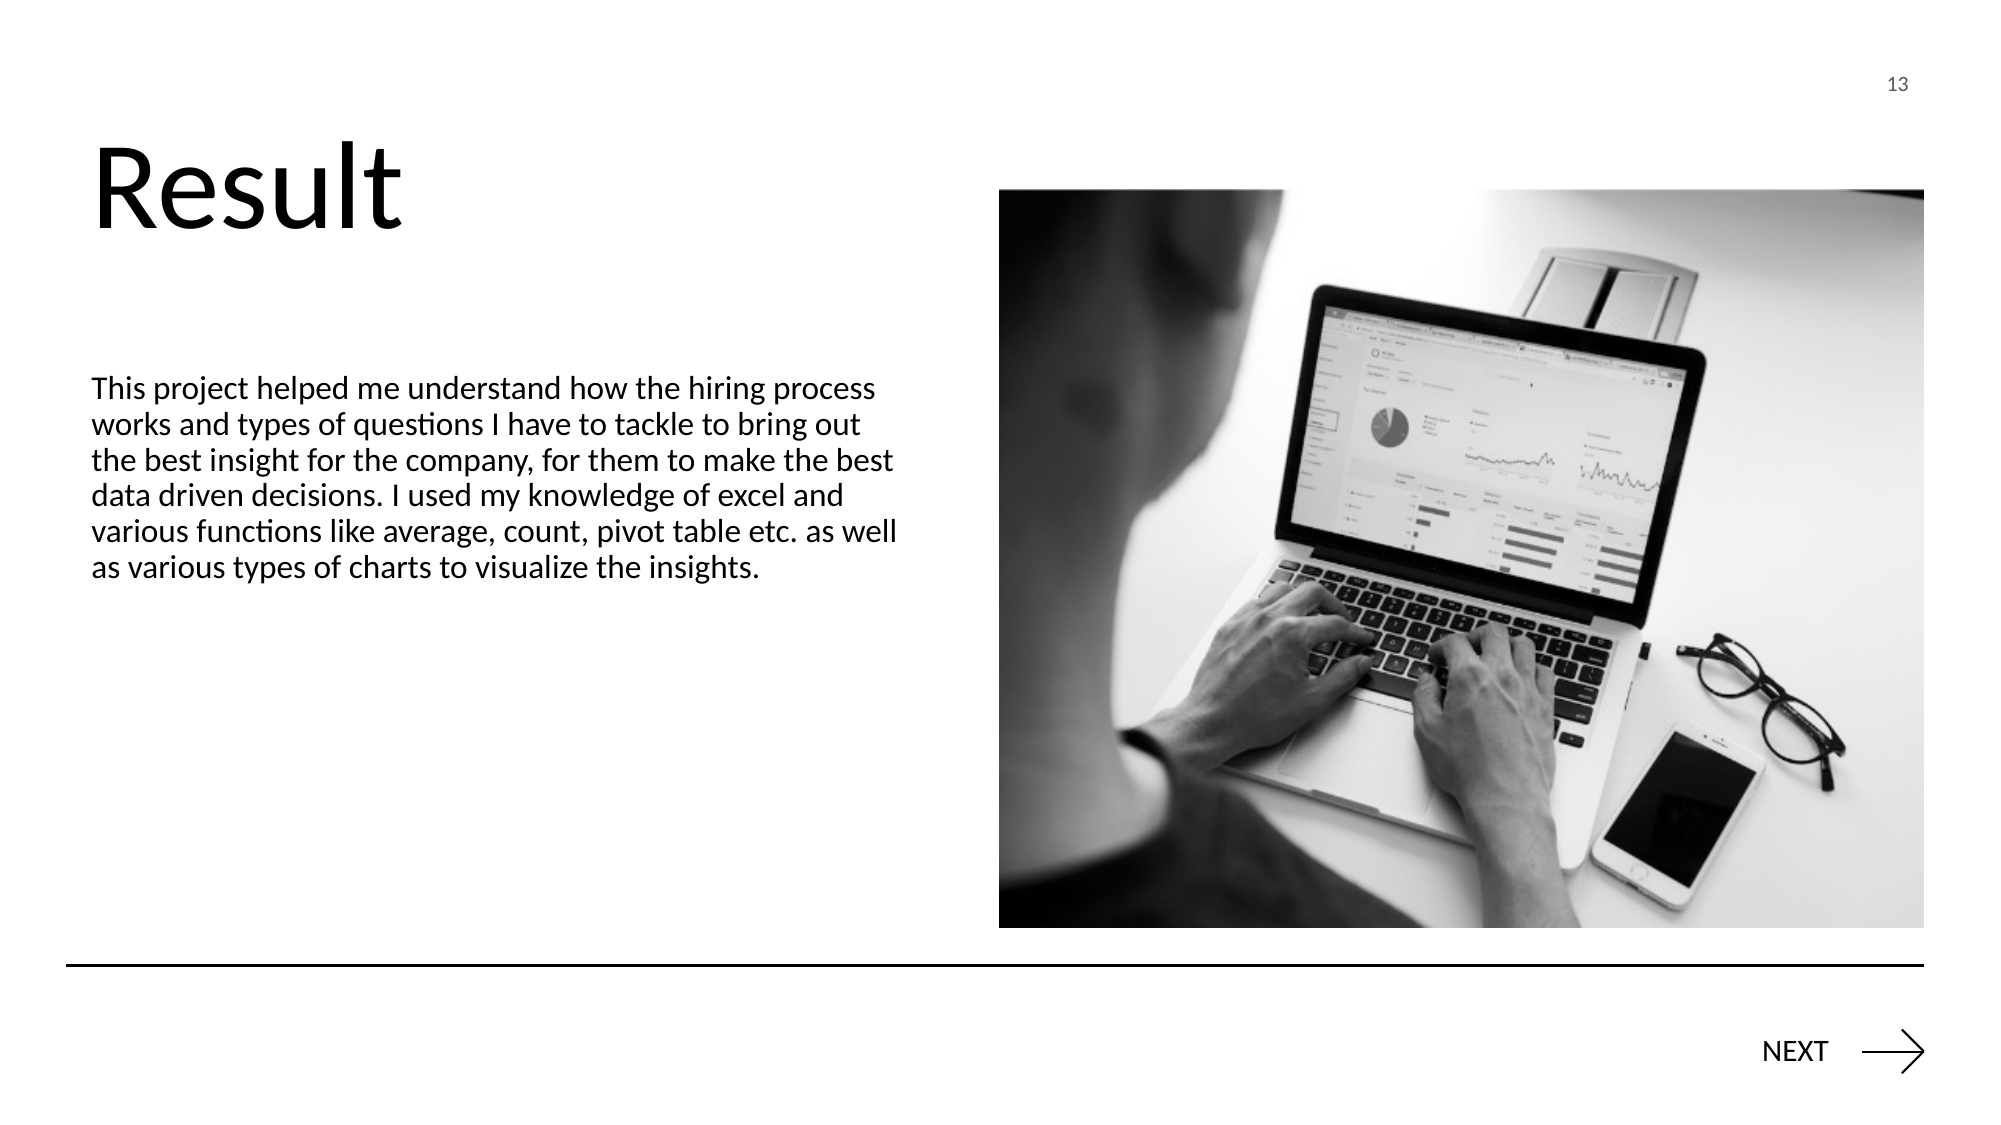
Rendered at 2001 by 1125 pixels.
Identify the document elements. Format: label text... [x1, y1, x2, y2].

title Result [76, 112, 1000, 464]
picture [999, 189, 1924, 928]
slide_number 13 [1862, 53, 1924, 113]
list This project helped me understand how the hiring process works and types of questions I have to tackle to bring out the best insight for the company, for them to make the best data driven decisions. I used my knowledge of excel and various functions like average, count, pivot table etc. as well as various types of charts to visualize the insights. [76, 363, 921, 754]
